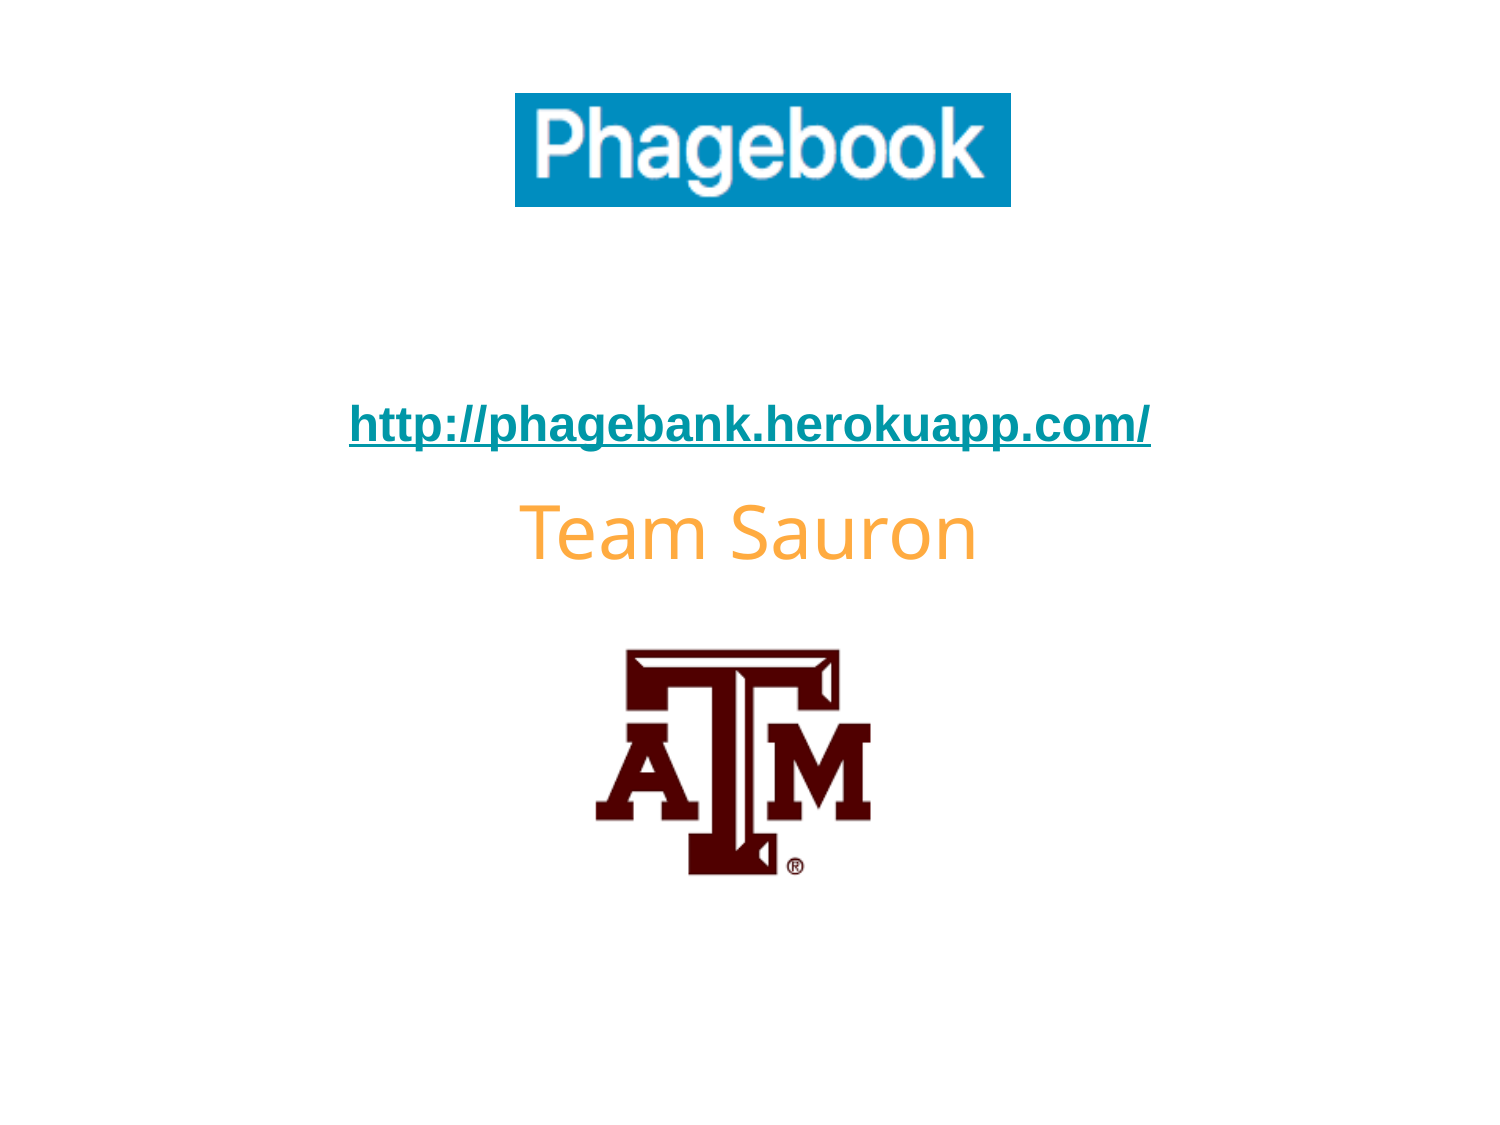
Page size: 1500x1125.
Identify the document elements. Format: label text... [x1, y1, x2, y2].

list Phagebook http://phagebank.herokuapp.com/ Team Sauron auron [75, 262, 1425, 969]
picture [537, 109, 585, 178]
picture [841, 124, 935, 180]
picture [686, 126, 733, 197]
picture [739, 124, 785, 180]
picture [638, 124, 680, 180]
picture [790, 107, 836, 180]
picture [557, 586, 910, 939]
picture [942, 107, 985, 178]
title Phagebook [75, 45, 1425, 233]
picture [589, 107, 633, 178]
